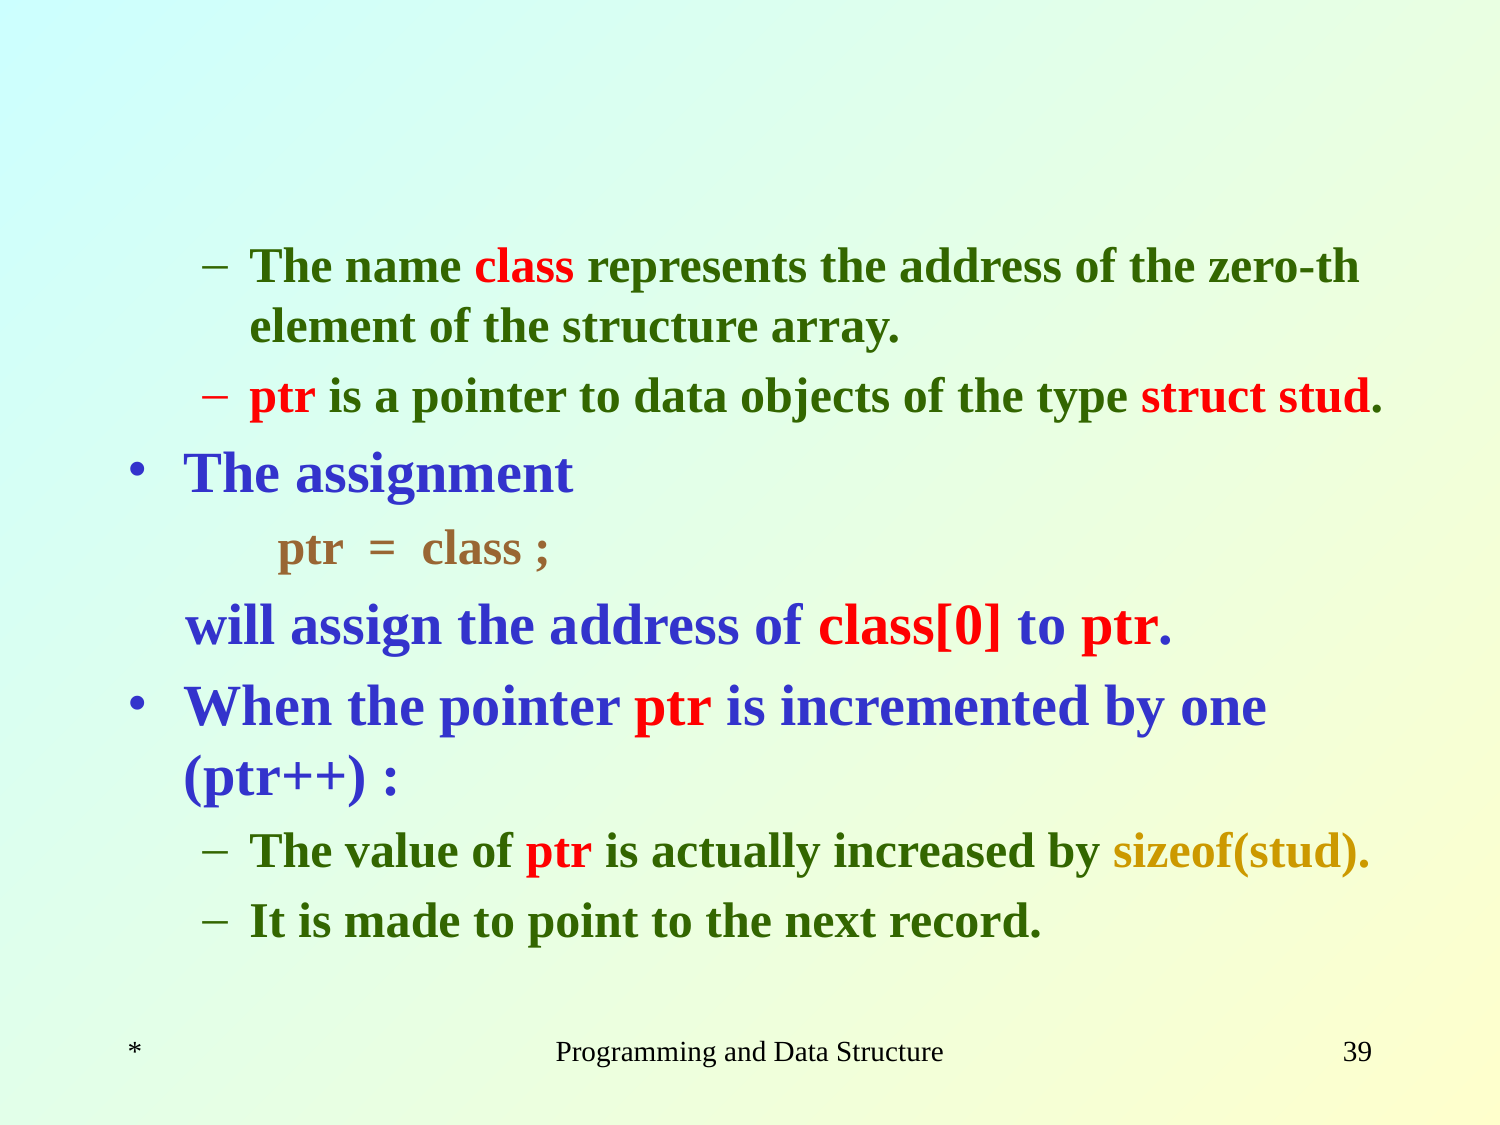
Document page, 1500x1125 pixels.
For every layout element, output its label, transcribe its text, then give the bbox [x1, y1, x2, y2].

text_box Programming and Data Structure [512, 1024, 988, 1100]
text_box * [112, 1024, 425, 1100]
list The name class represents the address of the zero-th element of the structure array. ptr is a pointer to data objects of the type struct stud. The assignment ptr = class ; will assign the address of class[0] to ptr. When the pointer ptr is incremented by one (ptr++) : The value of ptr is actually increased by sizeof(stud). It is made to point to the next record. [112, 224, 1425, 1000]
text_box ‹#› [1074, 1024, 1388, 1100]
